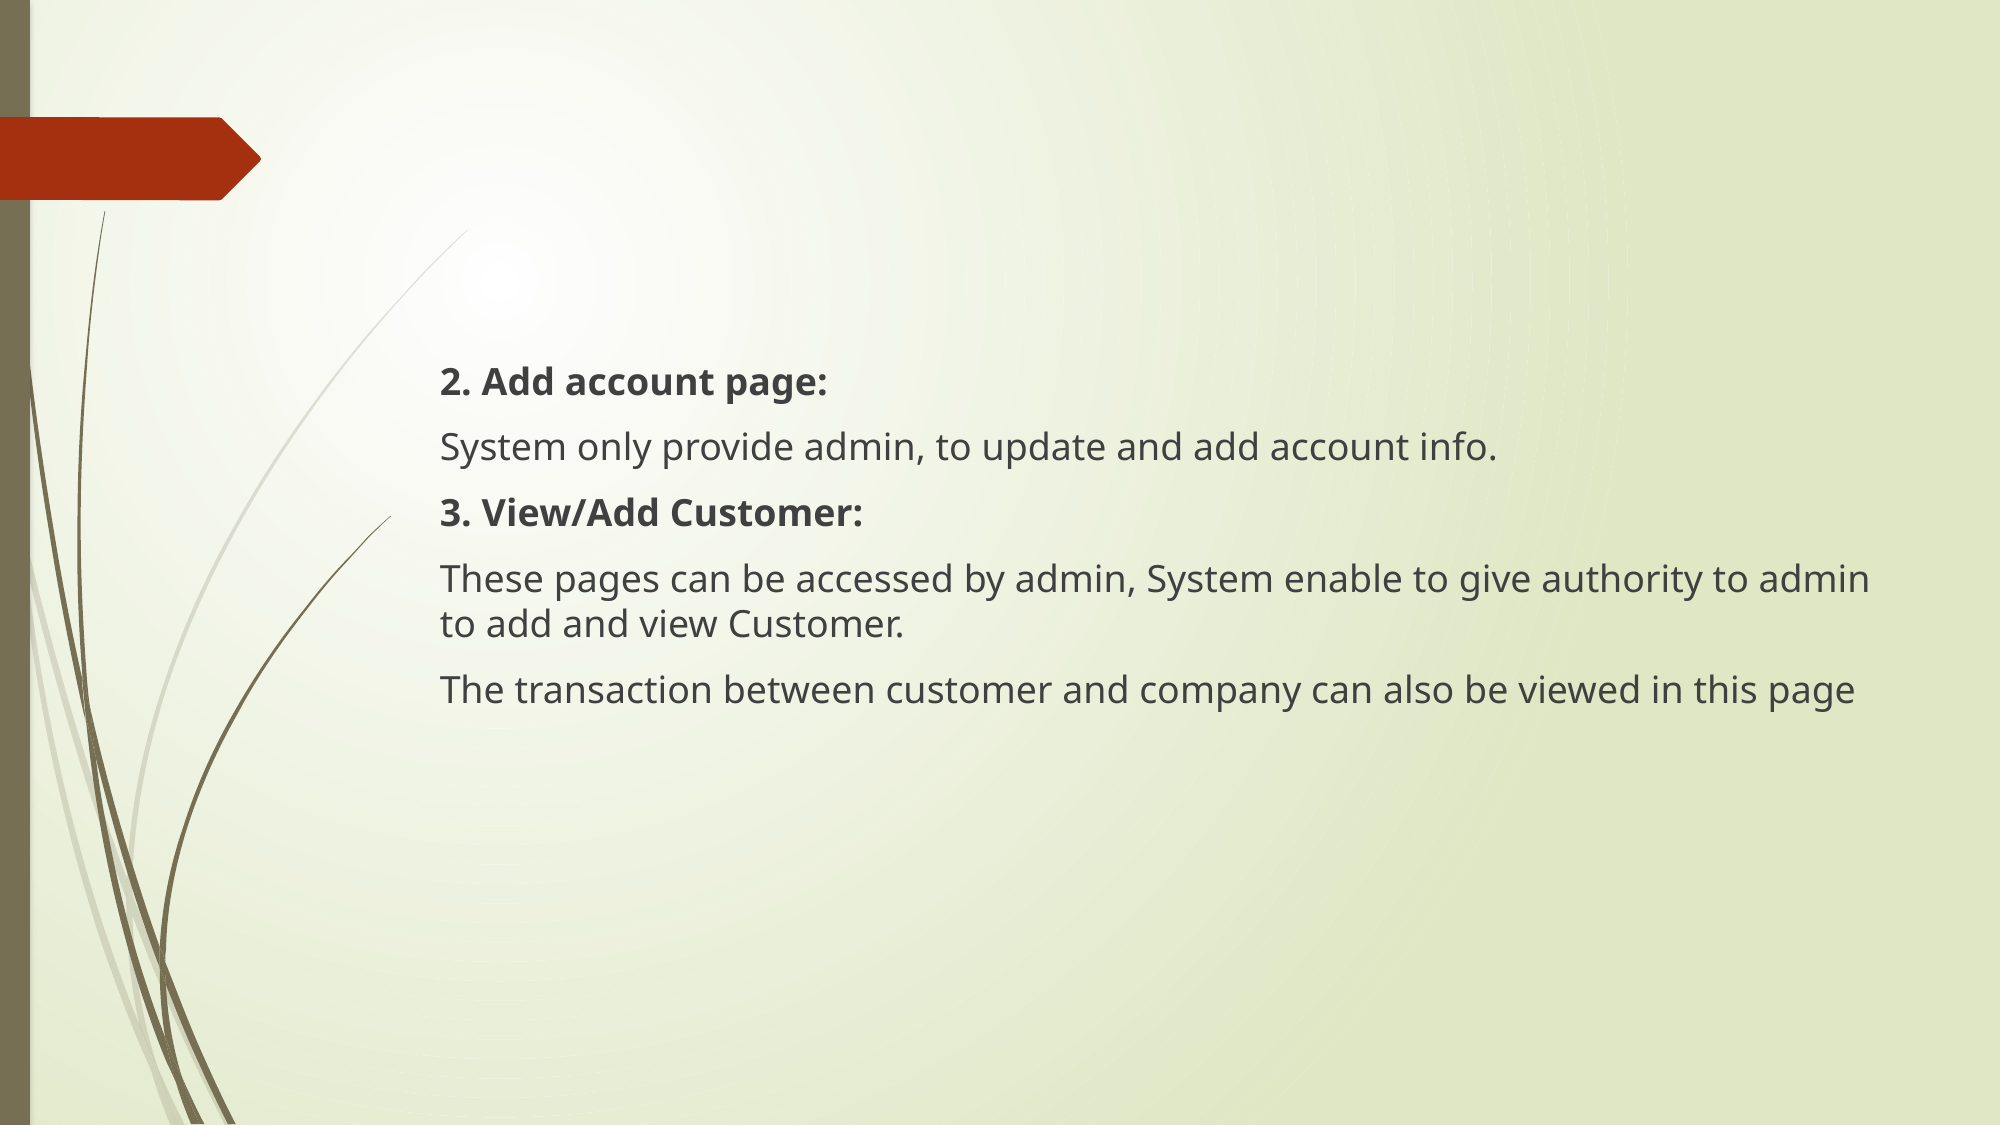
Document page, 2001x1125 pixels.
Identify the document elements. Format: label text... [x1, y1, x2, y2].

list 2. Add account page: System only provide admin, to update and add account info. 3. View/Add Customer: These pages can be accessed by admin, System enable to give authority to admin to add and view Customer. The transaction between customer and company can also be viewed in this page [424, 350, 1888, 970]
